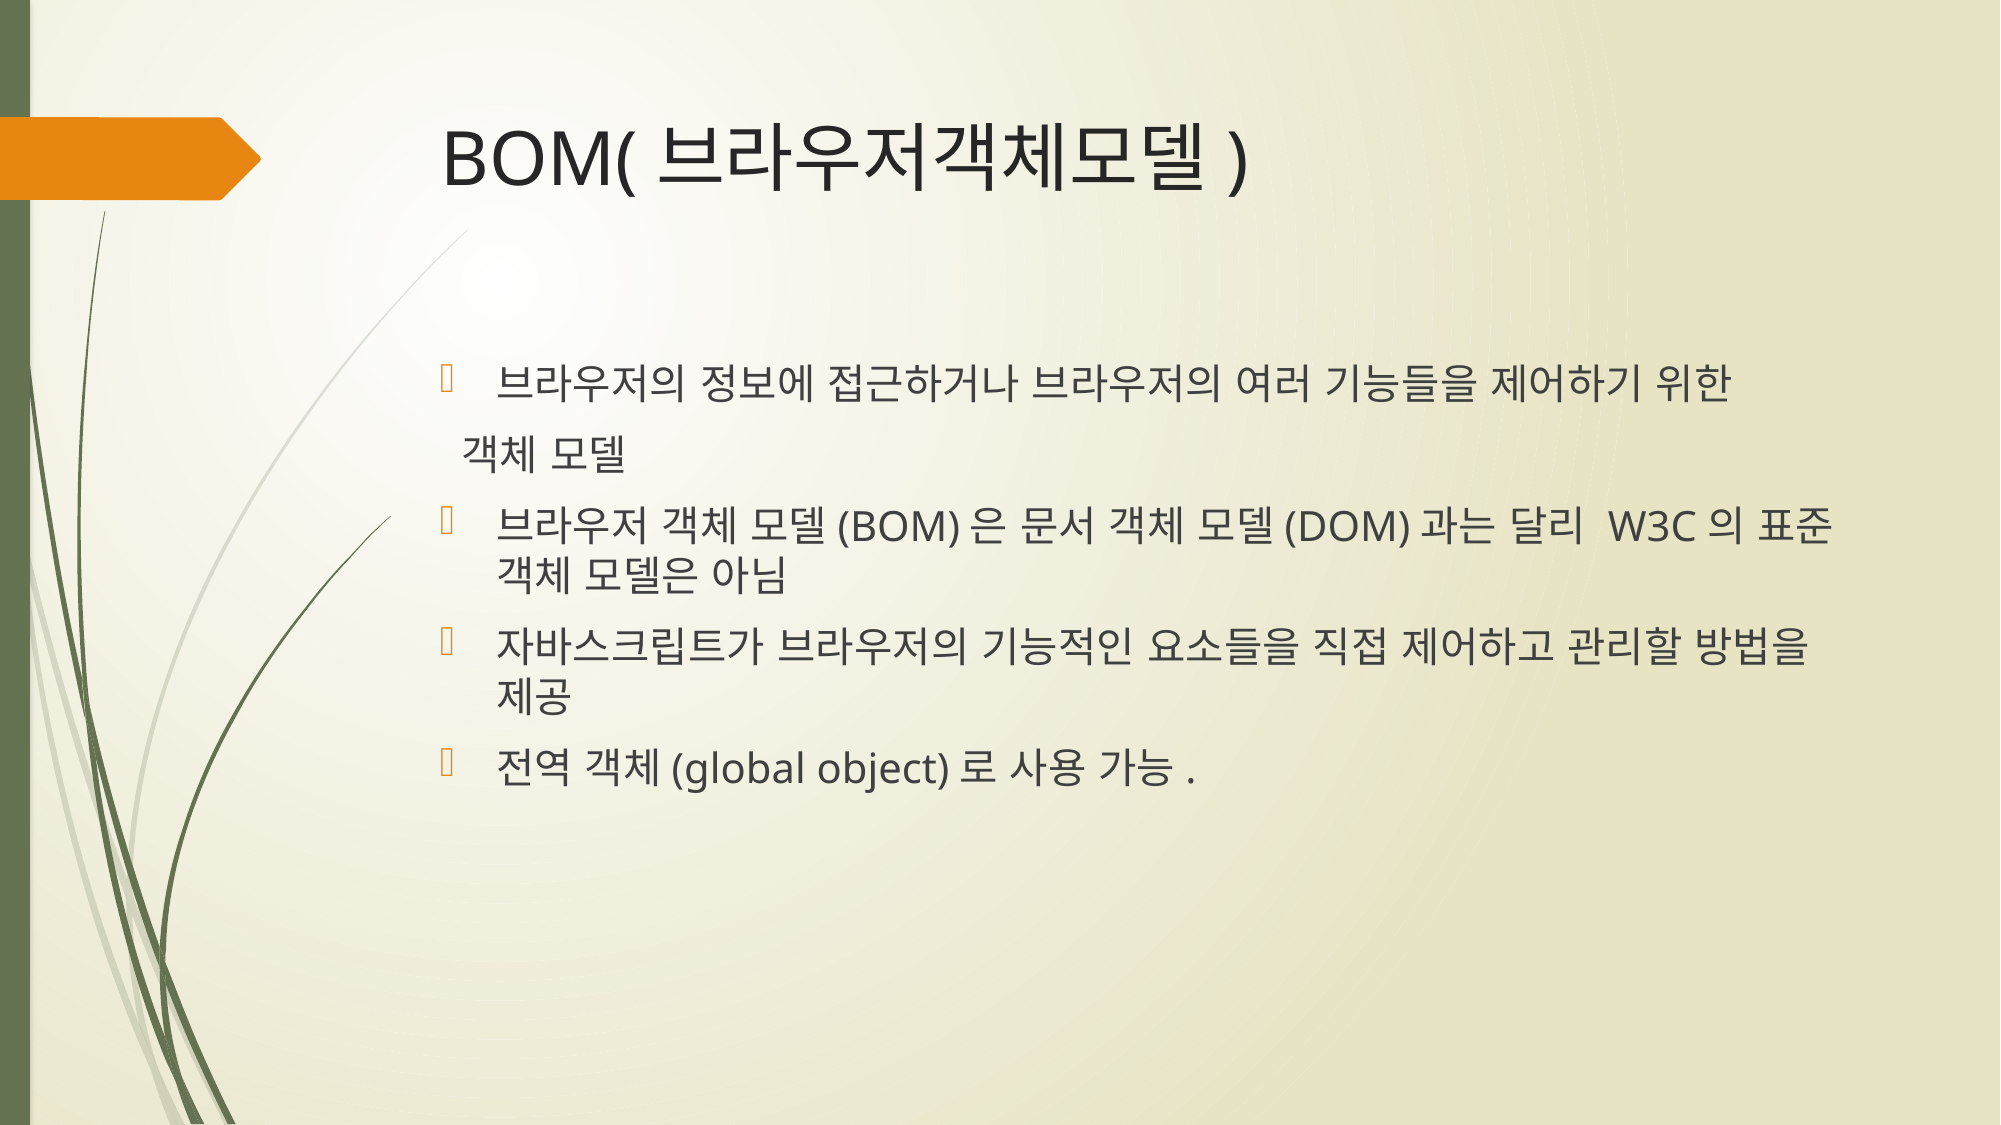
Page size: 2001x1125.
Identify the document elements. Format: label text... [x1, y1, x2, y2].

title BOM(브라우저객체모델) [425, 102, 1888, 313]
list 브라우저의 정보에 접근하거나 브라우저의 여러 기능들을 제어하기 위한 객체 모델 브라우저 객체 모델(BOM)은 문서 객체 모델(DOM)과는 달리 W3C의 표준 객체 모델은 아님 자바스크립트가 브라우저의 기능적인 요소들을 직접 제어하고 관리할 방법을 제공 전역 객체(global object)로 사용 가능. [424, 350, 1888, 1023]
